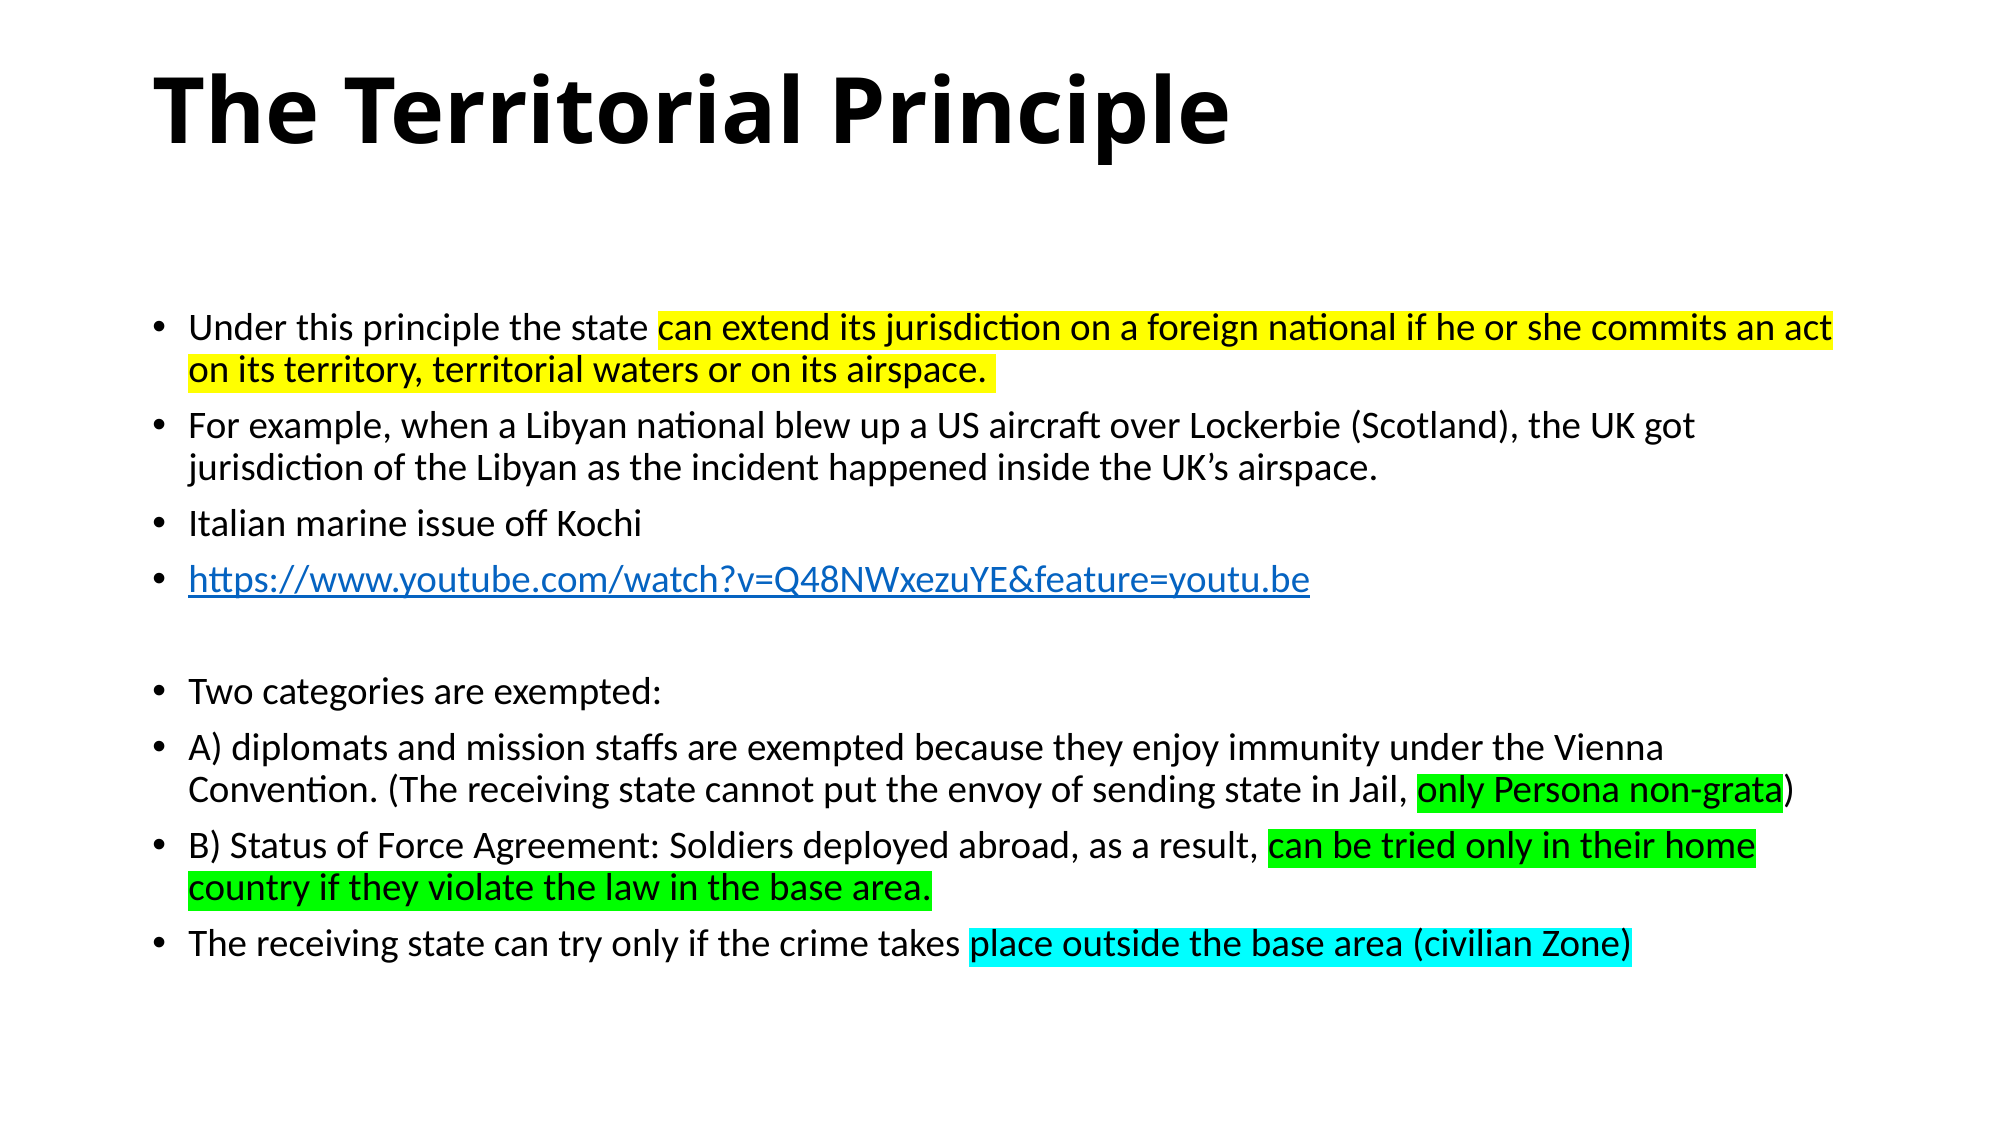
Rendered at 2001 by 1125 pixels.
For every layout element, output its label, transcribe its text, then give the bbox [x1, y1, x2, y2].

list Under this principle the state can extend its jurisdiction on a foreign national if he or she commits an act on its territory, territorial waters or on its airspace. For example, when a Libyan national blew up a US aircraft over Lockerbie (Scotland), the UK got jurisdiction of the Libyan as the incident happened inside the UK’s airspace. Italian marine issue off Kochi https://www.youtube.com/watch?v=Q48NWxezuYE&feature=youtu.be Two categories are exempted: A) diplomats and mission staffs are exempted because they enjoy immunity under the Vienna Convention. (The receiving state cannot put the envoy of sending state in Jail, only Persona non-grata) B) Status of Force Agreement: Soldiers deployed abroad, as a result, can be tried only in their home country if they violate the law in the base area. The receiving state can try only if the crime takes place outside the base area (civilian Zone) [137, 299, 1863, 1014]
title The Territorial Principle [137, 59, 1863, 278]
